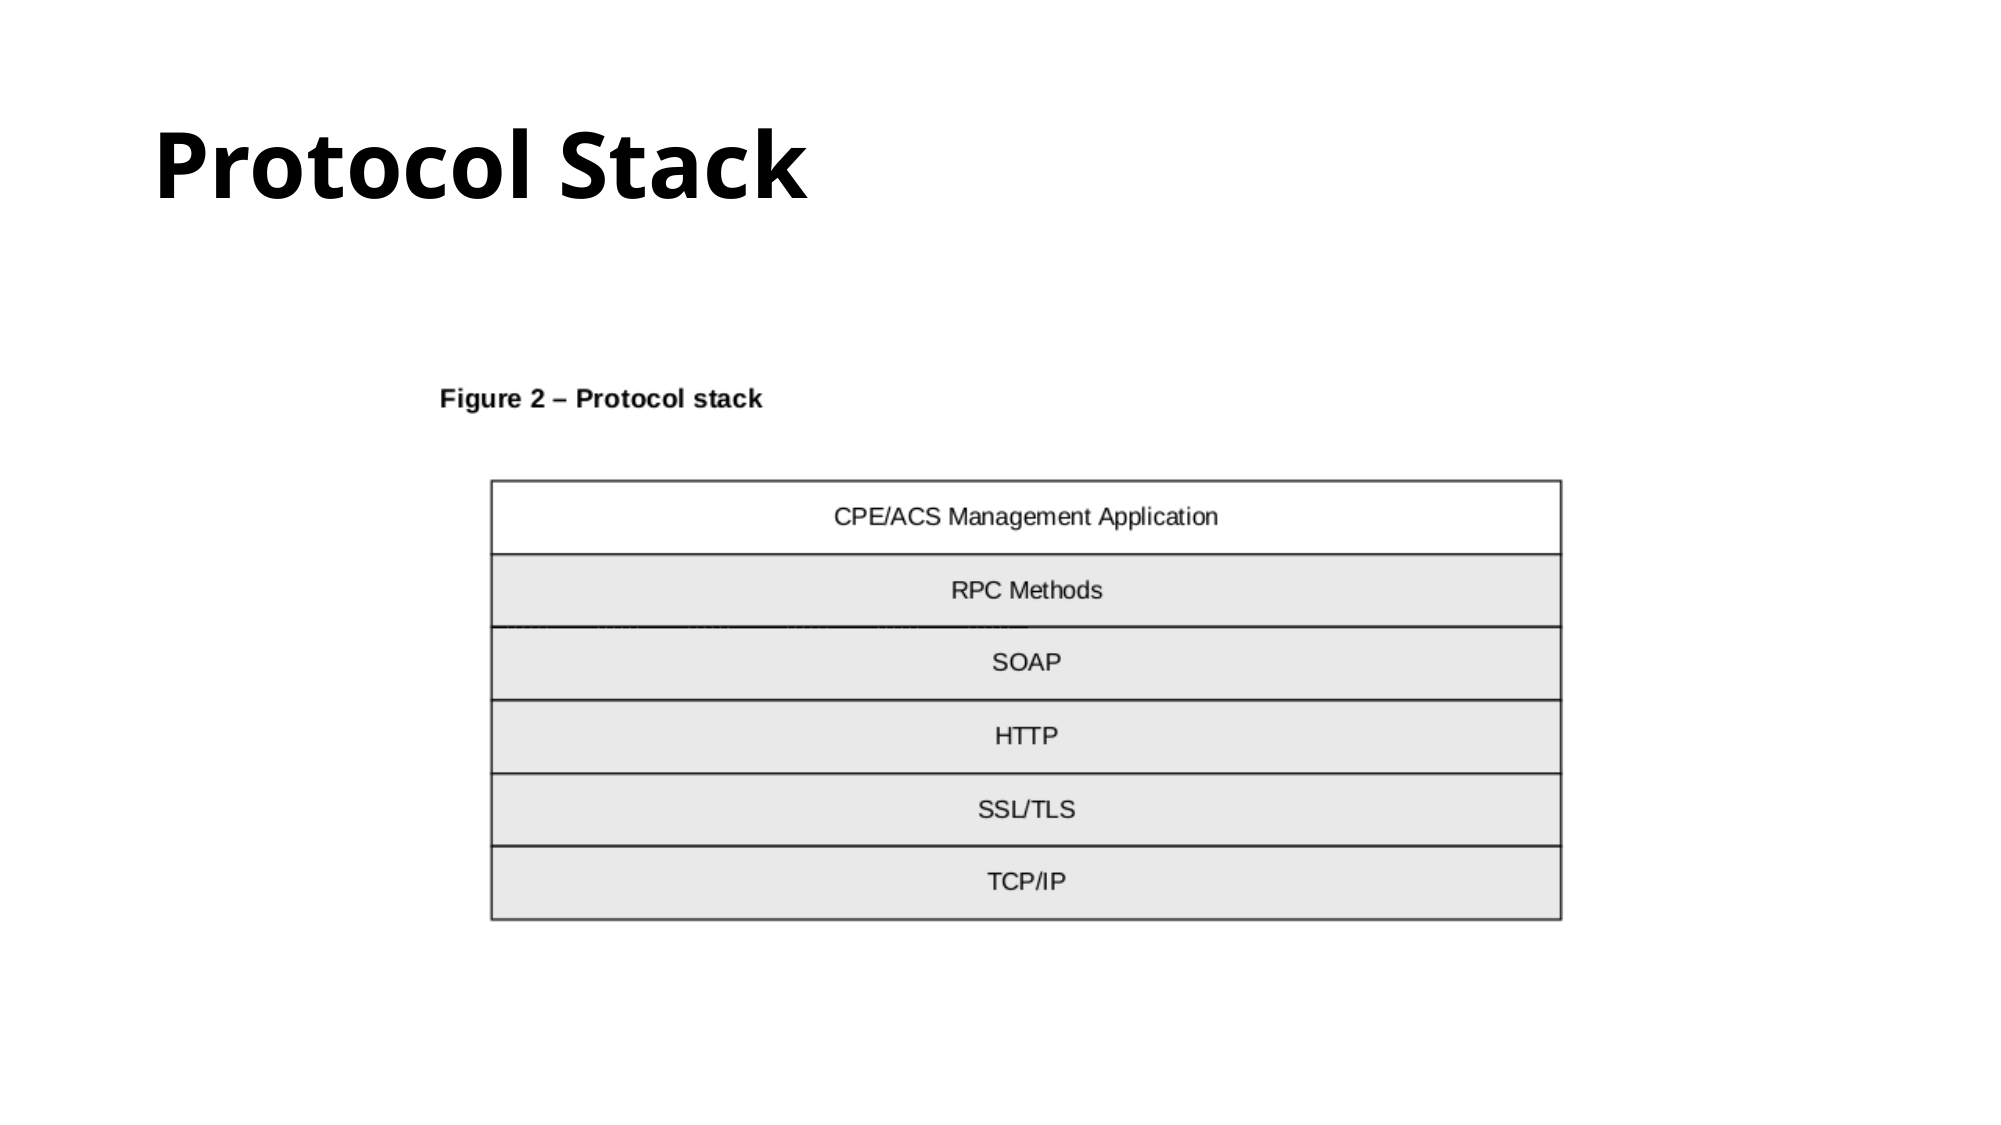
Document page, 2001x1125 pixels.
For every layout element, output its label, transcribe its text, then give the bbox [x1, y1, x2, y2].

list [429, 378, 1571, 934]
title Protocol Stack [137, 59, 1863, 278]
